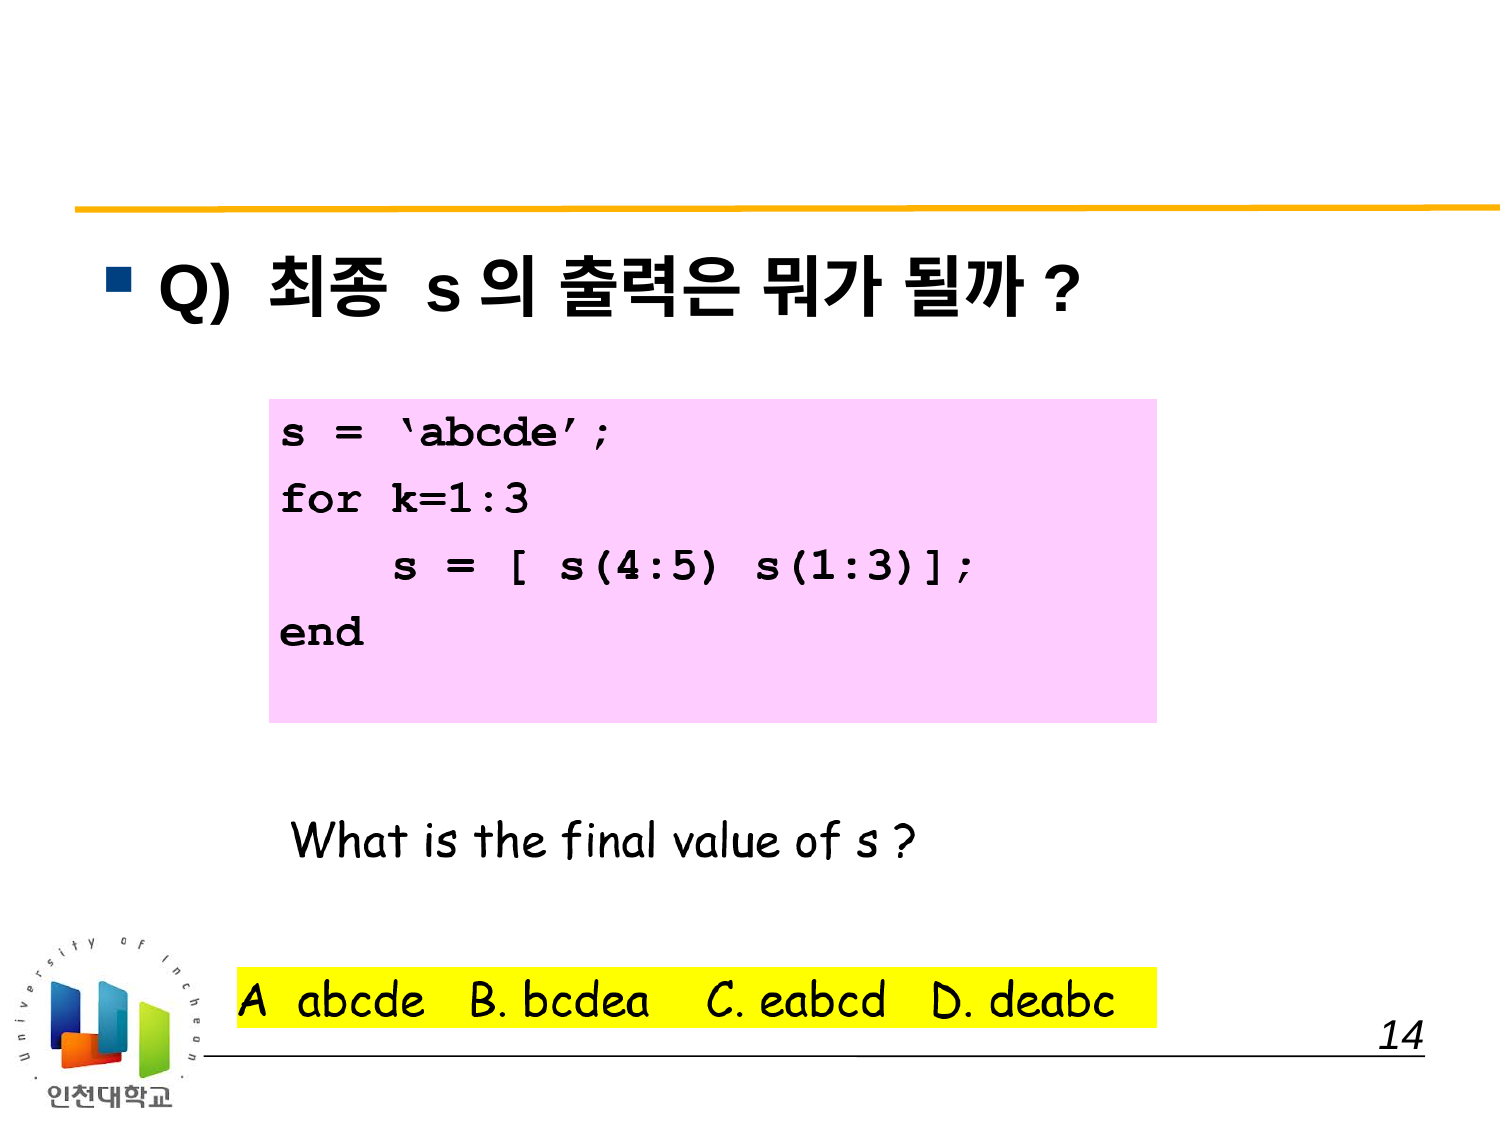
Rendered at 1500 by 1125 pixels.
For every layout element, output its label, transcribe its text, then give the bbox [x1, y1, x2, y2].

picture [14, 937, 200, 1108]
picture [237, 366, 1157, 1029]
slide_number 14 [1112, 999, 1440, 1057]
list Q) 최종 s의 출력은 뭐가 될까? [87, 237, 1457, 919]
